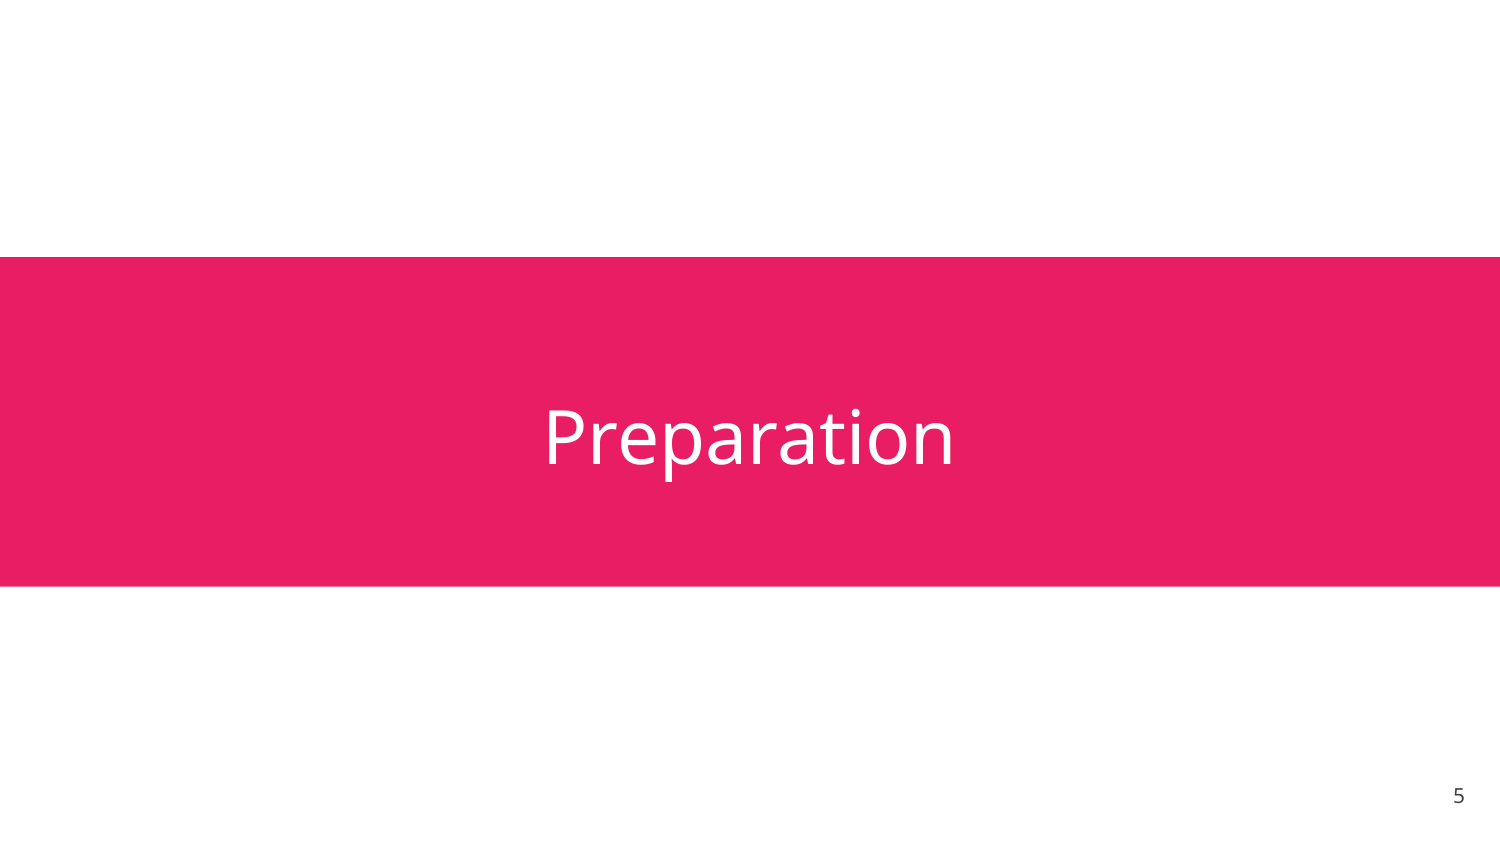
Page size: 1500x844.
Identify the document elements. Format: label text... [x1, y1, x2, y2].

slide_number ‹#› [1389, 764, 1480, 830]
title Preparation [70, 309, 1430, 559]
